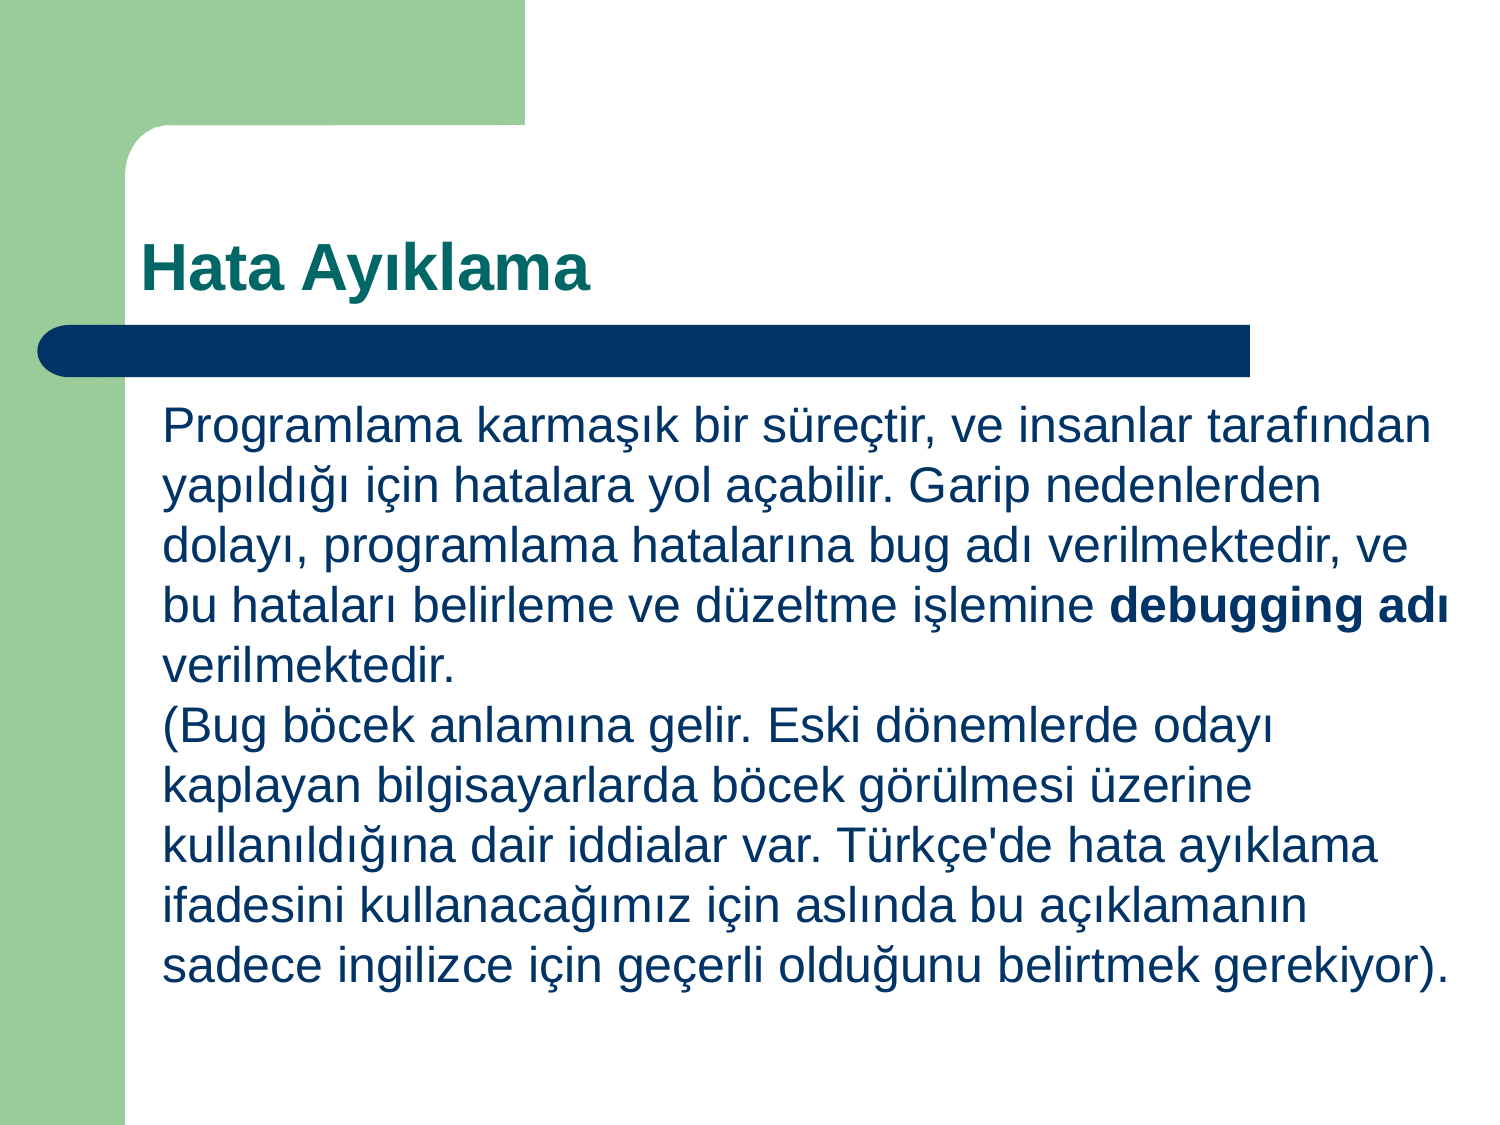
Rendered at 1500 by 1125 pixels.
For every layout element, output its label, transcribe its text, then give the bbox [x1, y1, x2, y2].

text_box Programlama karmaşık bir süreçtir, ve insanlar tarafından yapıldığı için hatalara yol açabilir. Garip nedenlerden dolayı, programlama hatalarına bug adı verilmektedir, ve bu hataları belirleme ve düzeltme işlemine debugging adı verilmektedir. (Bug böcek anlamına gelir. Eski dönemlerde odayı kaplayan bilgisayarlarda böcek görülmesi üzerine kullanıldığına dair iddialar var. Türkçe'de hata ayıklama ifadesini kullanacağımız için aslında bu açıklamanın sadece ingilizce için geçerli olduğunu belirtmek gerekiyor). [147, 385, 1471, 1001]
title Hata Ayıklama [124, 124, 1426, 313]
